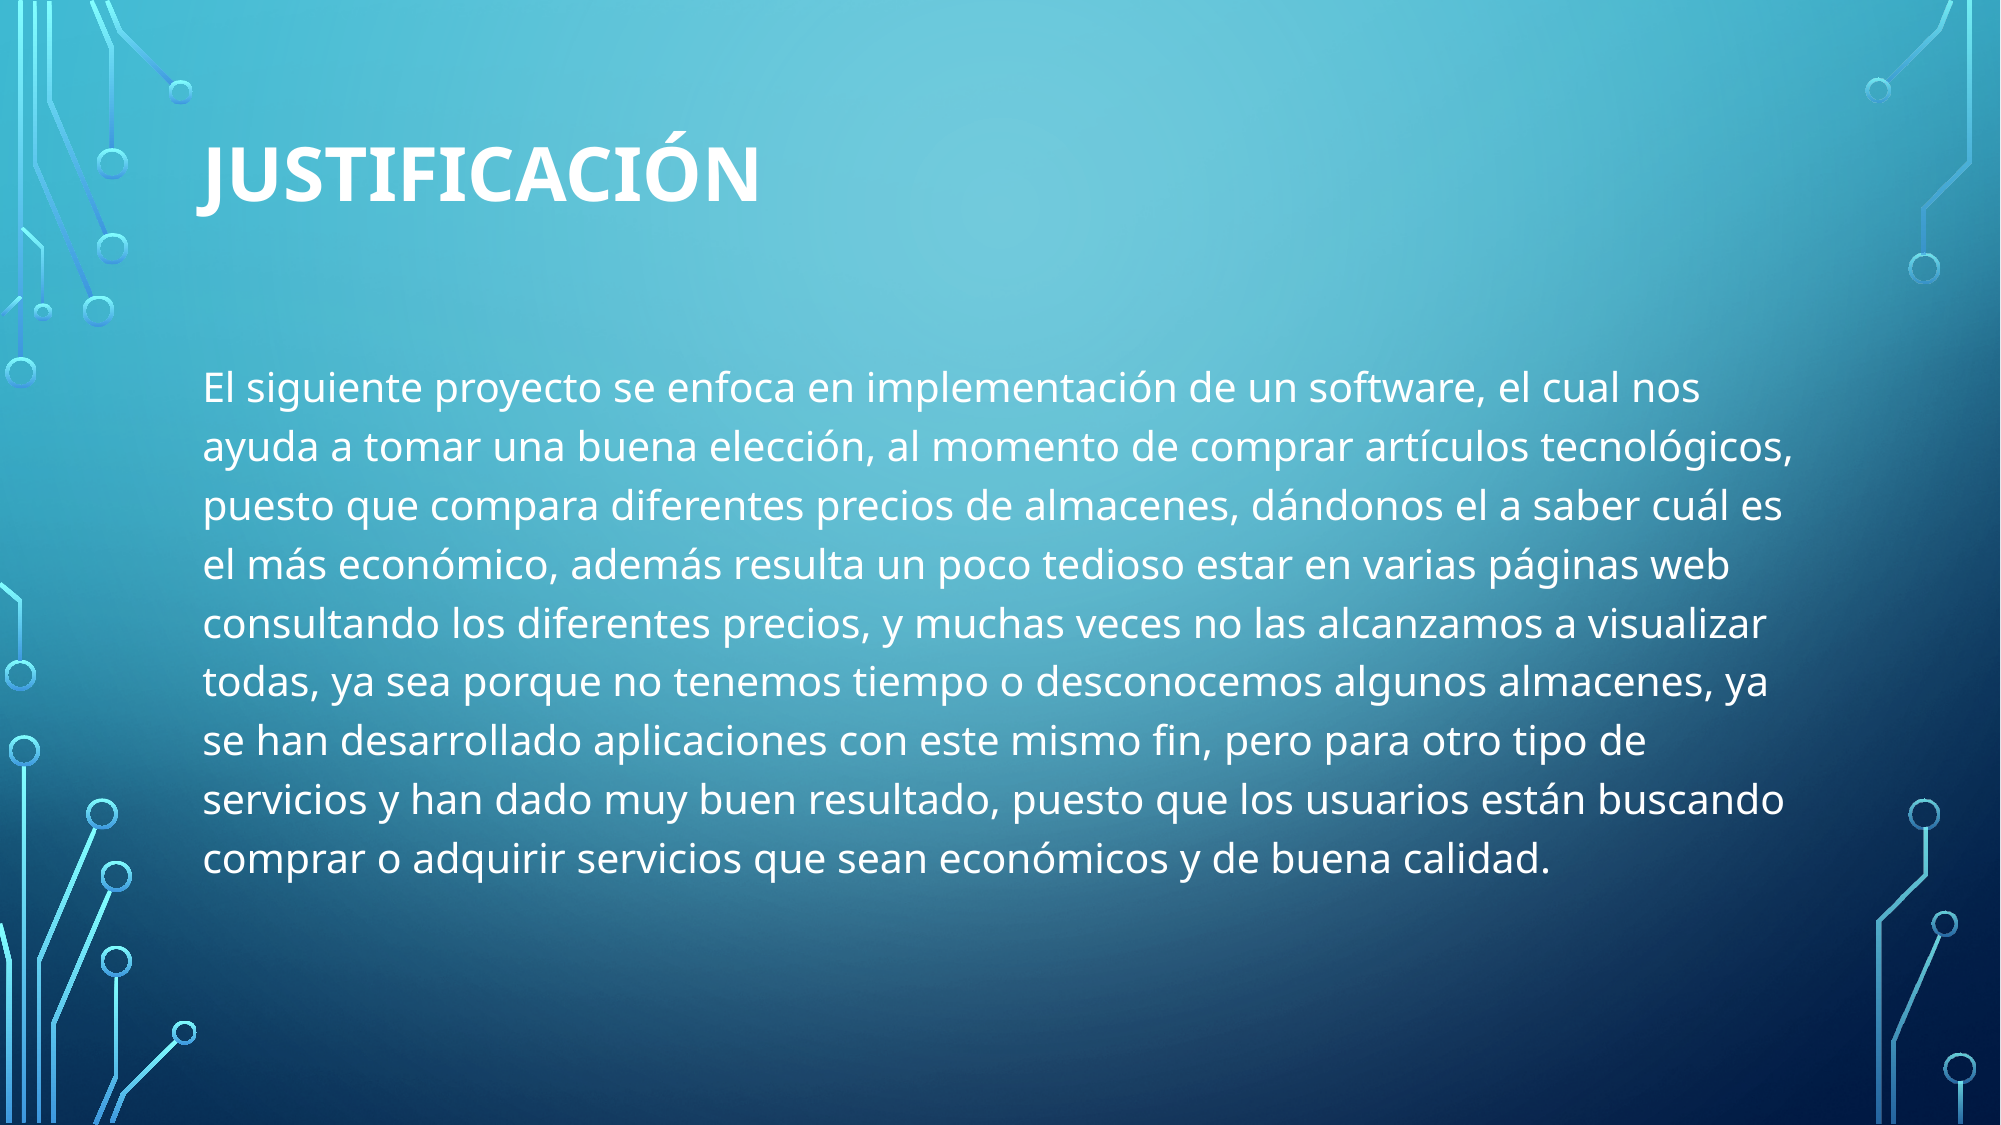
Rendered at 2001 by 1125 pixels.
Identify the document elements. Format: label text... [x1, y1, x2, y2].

title JUSTIFICACIÓN [187, 101, 1813, 343]
list El siguiente proyecto se enfoca en implementación de un software, el cual nos ayuda a tomar una buena elección, al momento de comprar artículos tecnológicos, puesto que compara diferentes precios de almacenes, dándonos el a saber cuál es el más económico, además resulta un poco tedioso estar en varias páginas web consultando los diferentes precios, y muchas veces no las alcanzamos a visualizar todas, ya sea porque no tenemos tiempo o desconocemos algunos almacenes, ya se han desarrollado aplicaciones con este mismo fin, pero para otro tipo de servicios y han dado muy buen resultado, puesto que los usuarios están buscando comprar o adquirir servicios que sean económicos y de buena calidad. [187, 343, 1813, 950]
